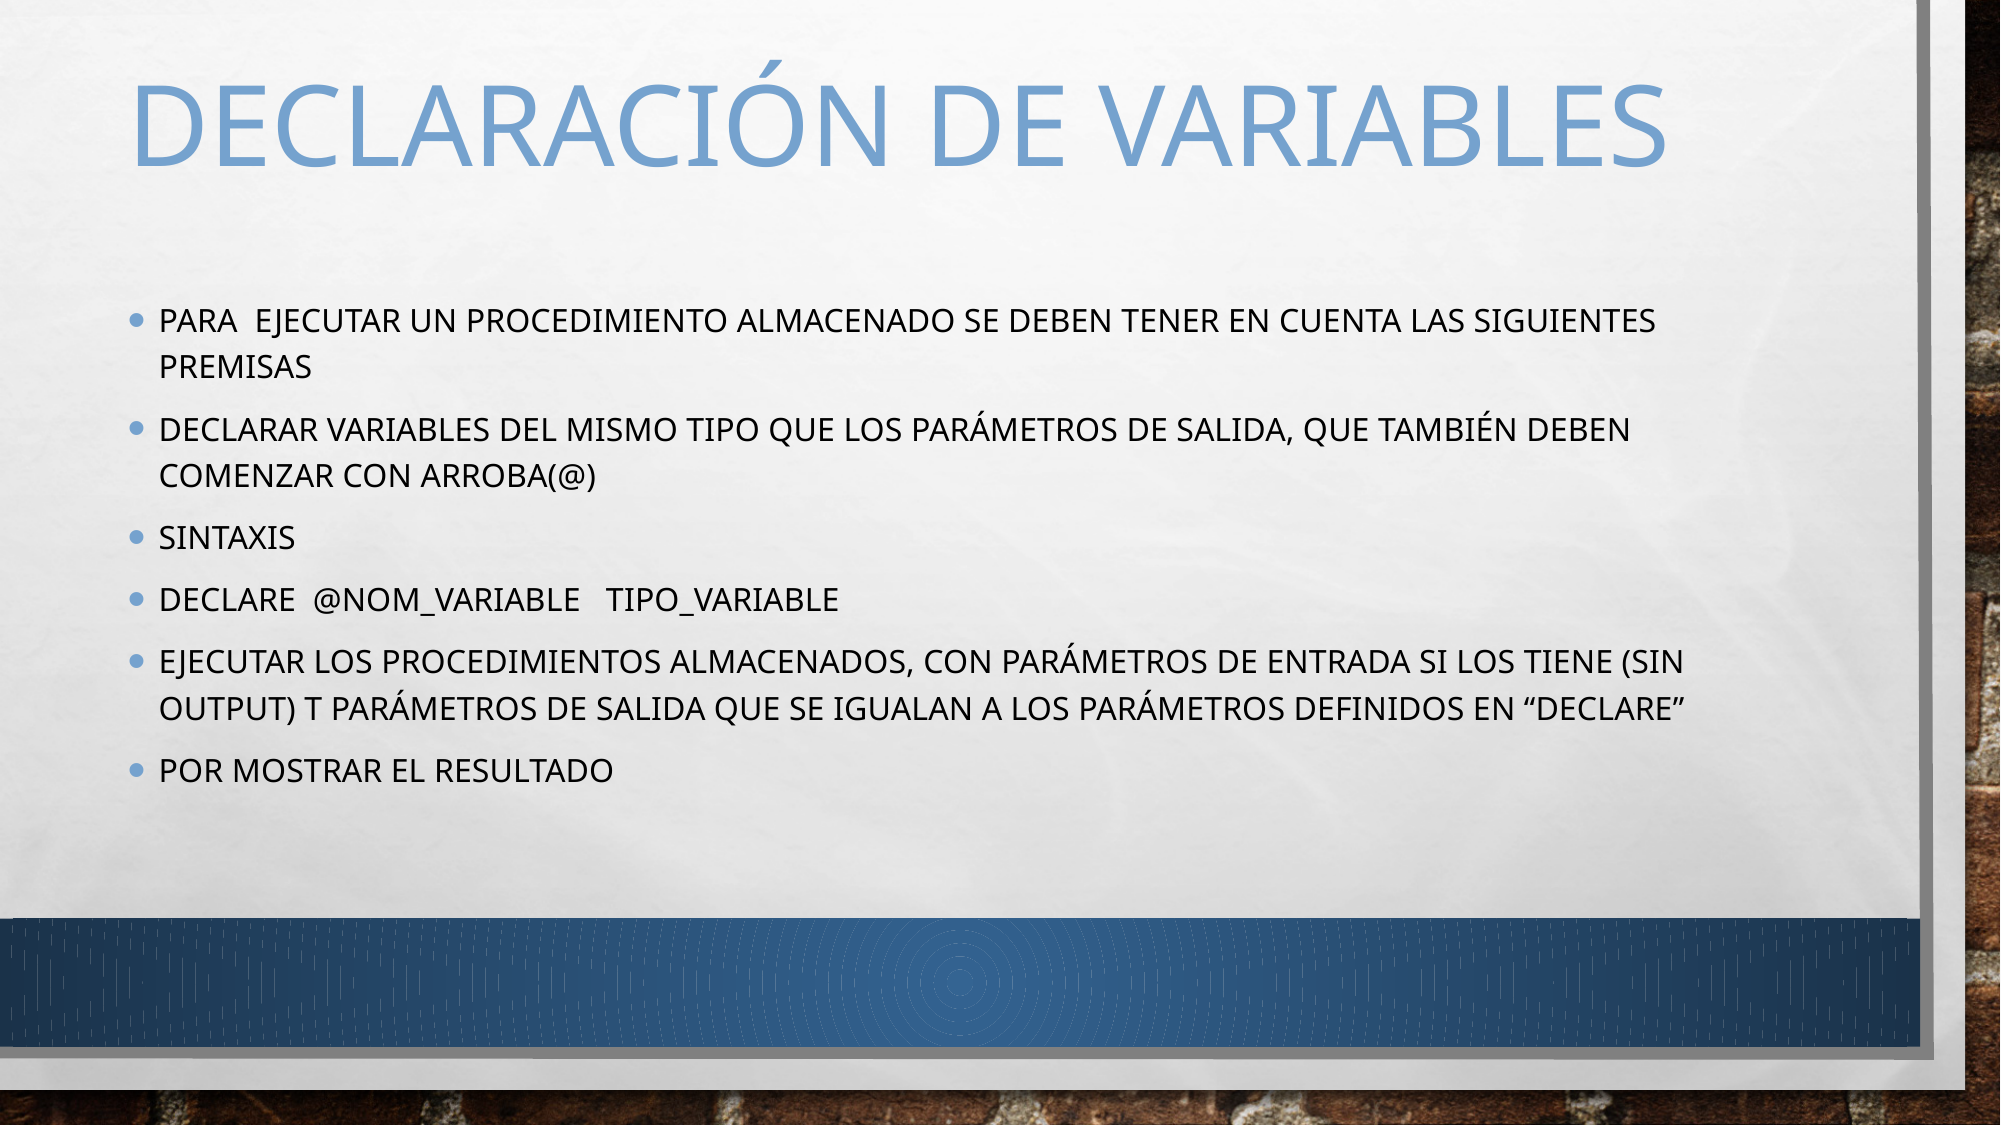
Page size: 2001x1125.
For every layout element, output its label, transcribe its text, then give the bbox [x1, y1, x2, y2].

list Para ejecutar un procedimiento almacenado se deben tener en cuenta las siguientes premisas Declarar variables del mismo tipo que los parámetros de salida, que también deben comenzar con arroba(@) Sintaxis DECLARE @nom_variable tipo_variable Ejecutar los procedimientos almacenados, con parámetros de entrada si los tiene (sin output) t parámetros de salida que se igualan a los parámetros definidos en “DECLARE” Por mostrar el resultado [112, 281, 1818, 909]
picture [0, 0, 2000, 1125]
title DECLARACIÓN DE VARIABLES [112, 35, 1818, 225]
